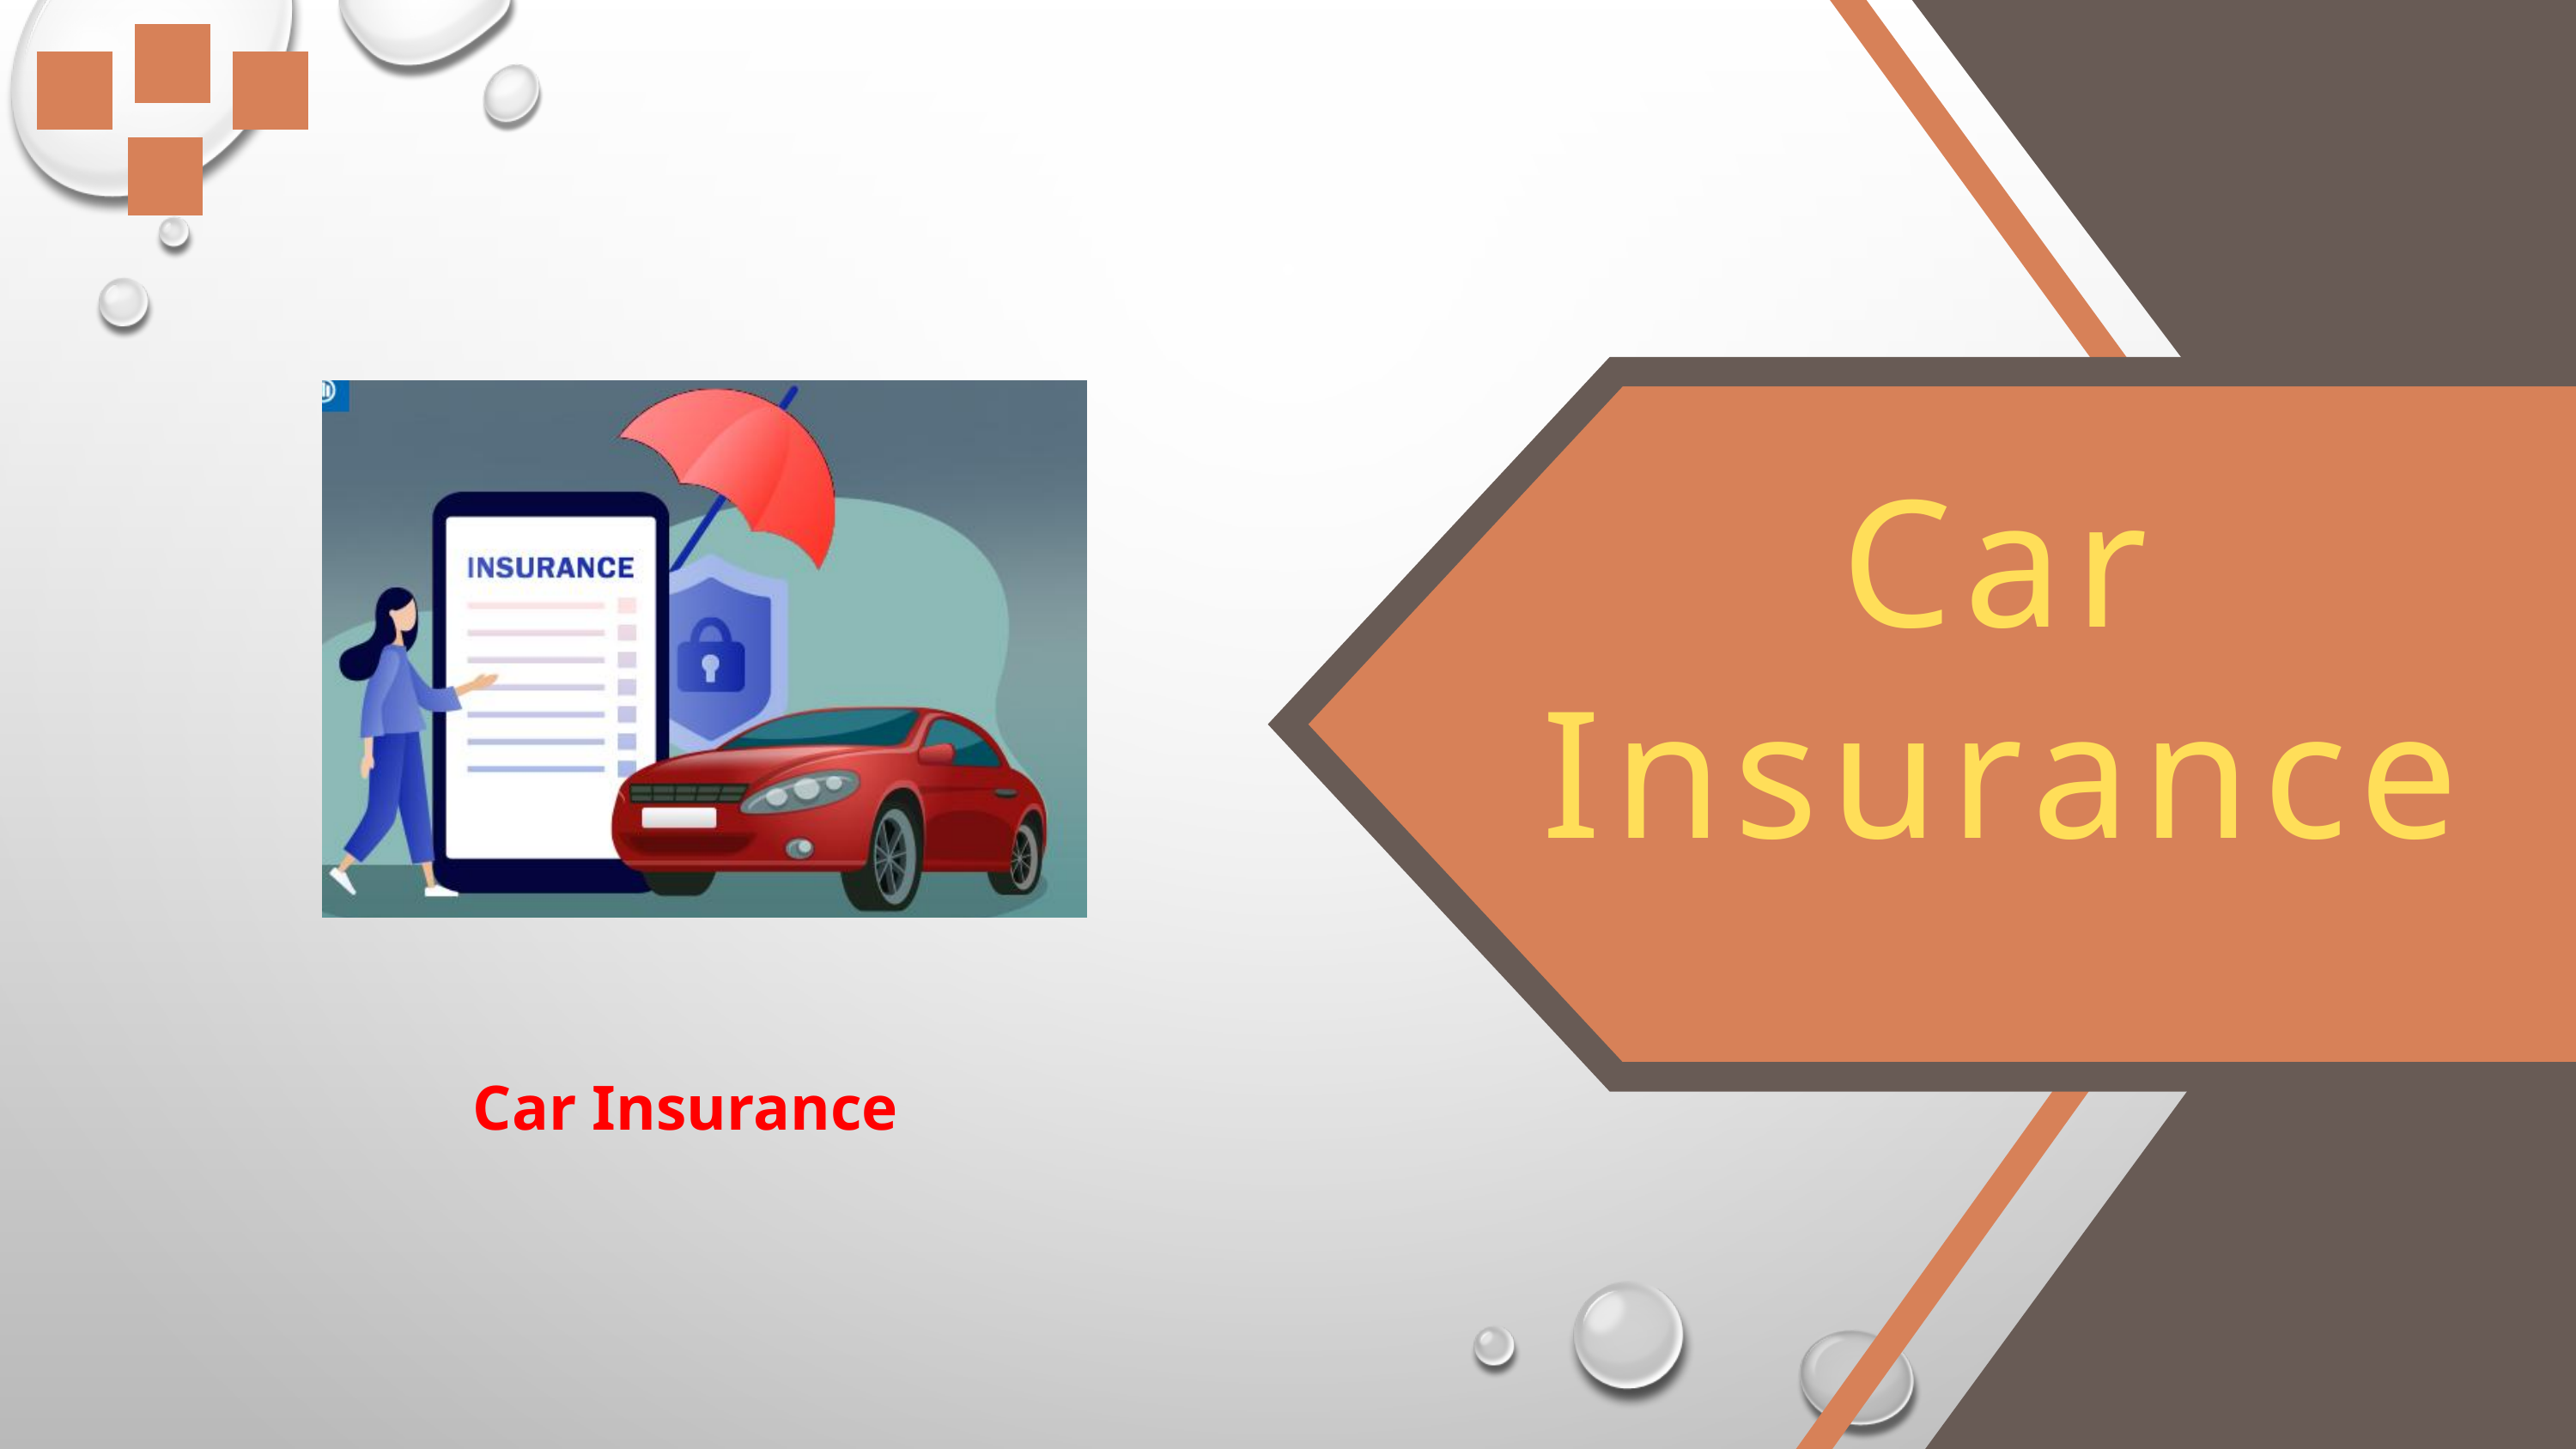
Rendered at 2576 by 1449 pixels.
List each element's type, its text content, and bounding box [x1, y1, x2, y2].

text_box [1795, 0, 2576, 370]
text_box Car Insurance [106, 1057, 1264, 1143]
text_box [1287, 371, 2576, 1077]
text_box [134, 24, 210, 103]
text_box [36, 51, 112, 130]
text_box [233, 51, 309, 130]
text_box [1786, 1085, 2576, 1449]
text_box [127, 136, 204, 216]
picture [0, 0, 1795, 1449]
